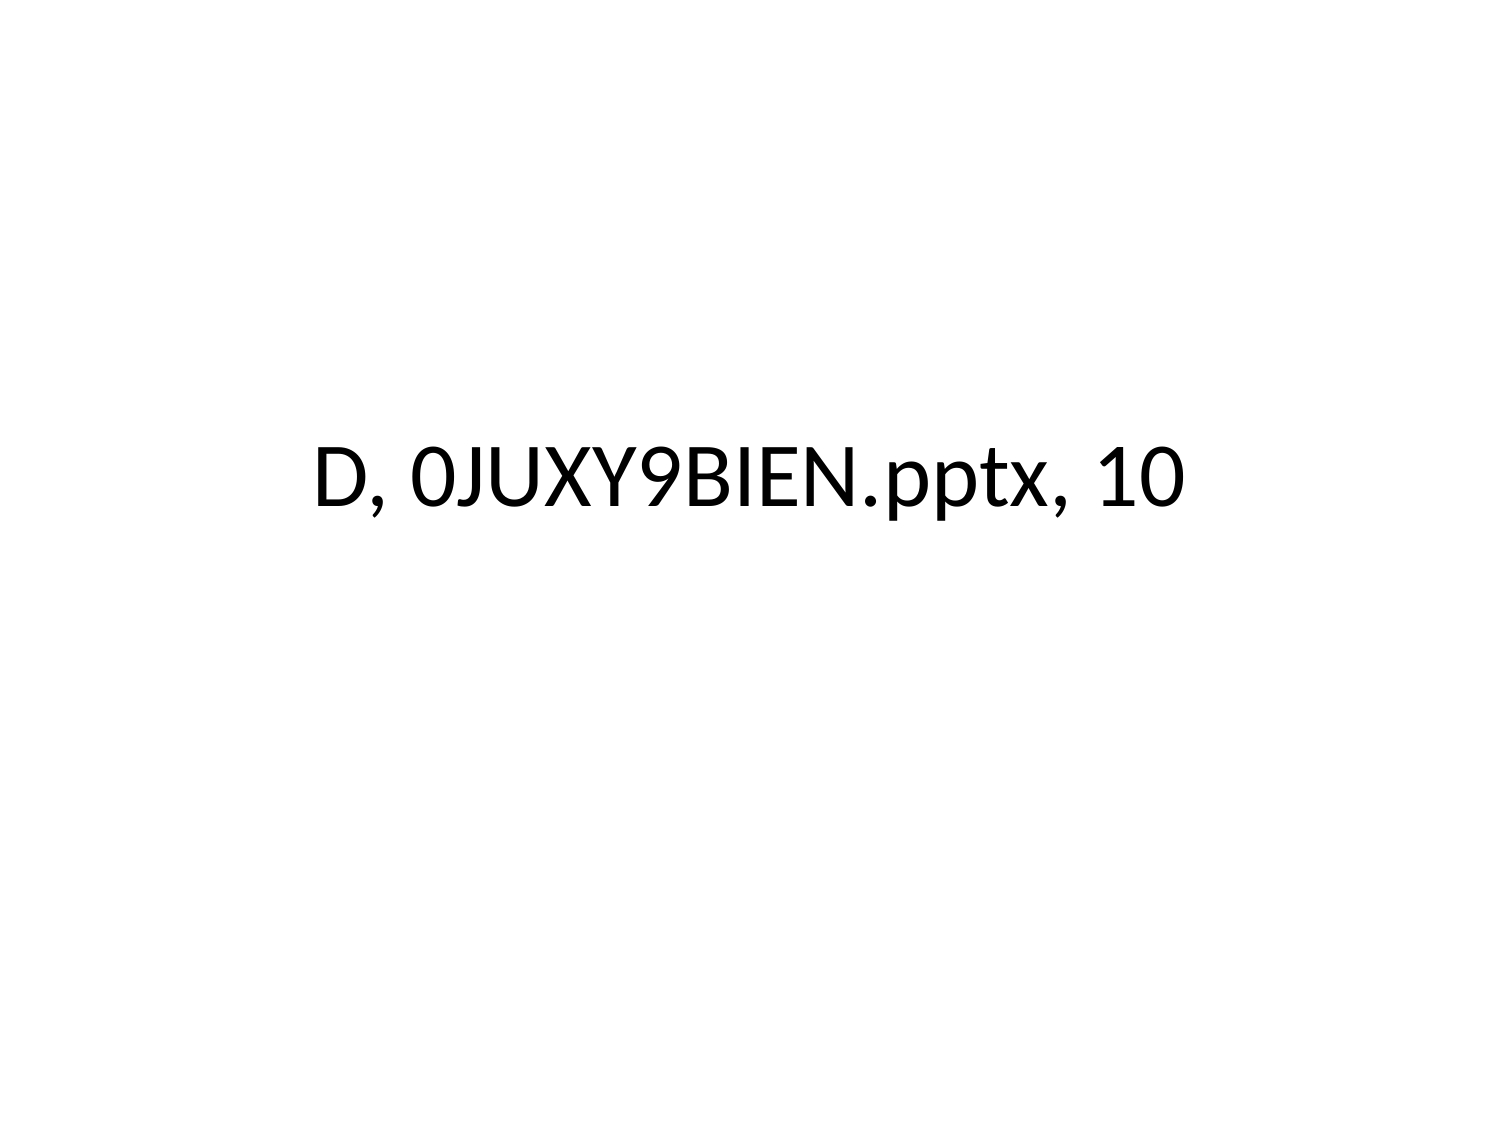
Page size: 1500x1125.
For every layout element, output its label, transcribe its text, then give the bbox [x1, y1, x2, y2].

title D, 0JUXY9BIEN.pptx, 10 [112, 349, 1388, 591]
